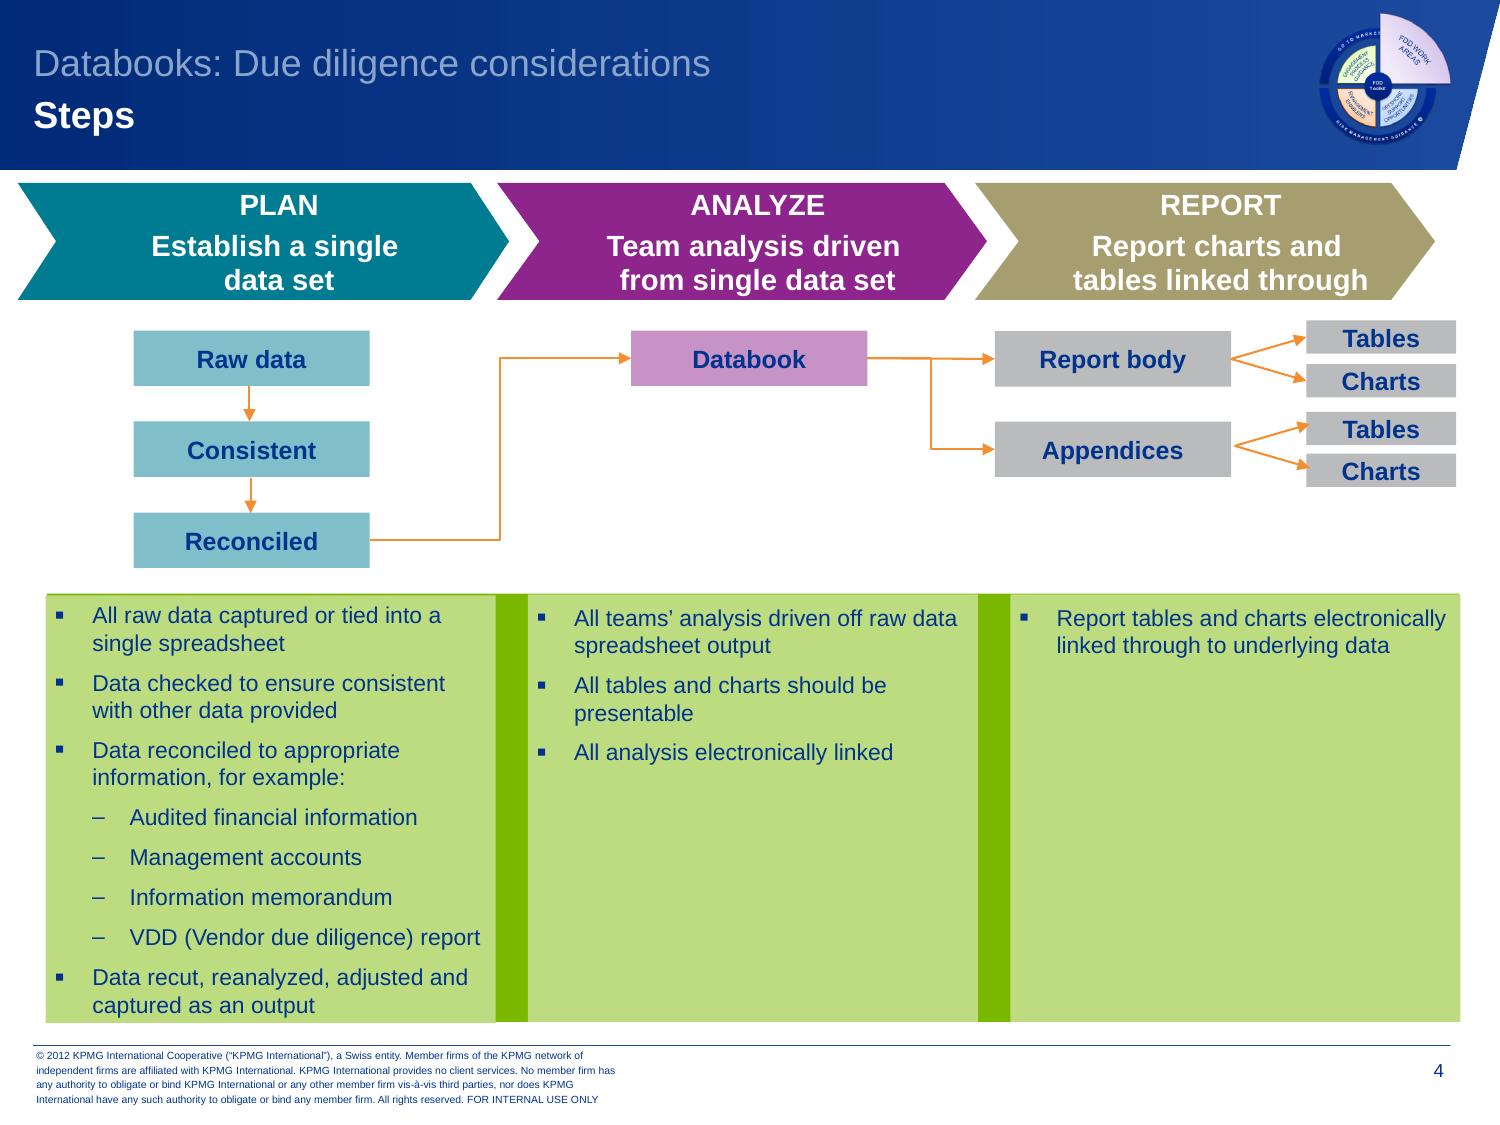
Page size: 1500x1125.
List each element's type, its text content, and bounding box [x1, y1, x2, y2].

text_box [867, 358, 996, 450]
text_box ANALYZE Team analysis driven from single data set [497, 182, 987, 300]
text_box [1234, 445, 1311, 468]
text_box All teams’ analysis driven off raw data spreadsheet output All tables and charts should be presentable All analysis electronically linked [527, 594, 978, 1022]
text_box Tables [1306, 411, 1457, 446]
text_box Tables [1306, 320, 1457, 354]
text_box Consistent [133, 421, 364, 477]
title Databooks: Due diligence considerations Steps [33, 18, 1313, 150]
text_box Charts [1306, 453, 1457, 487]
text_box Charts [1306, 364, 1457, 398]
text_box PLAN Establish a single data set [17, 182, 510, 300]
picture [1317, 11, 1453, 147]
text_box Text text text [46, 593, 1460, 1022]
text_box Raw data [133, 330, 370, 386]
text_box Appendices [994, 421, 1232, 477]
text_box Databook [631, 330, 868, 386]
text_box Report body [994, 331, 1232, 387]
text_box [1230, 358, 1307, 382]
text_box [1234, 423, 1311, 445]
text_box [1230, 336, 1307, 358]
text_box Report tables and charts electronically linked through to underlying data [1010, 594, 1461, 1022]
text_box All raw data captured or tied into a single spreadsheet Data checked to ensure consistent with other data provided Data reconciled to appropriate information, for example: Audited financial information Management accounts Information memorandum VDD (Vendor due diligence) report Data recut, reanalyzed, adjusted and captured as an output [45, 595, 496, 1023]
text_box REPORT Report charts and tables linked through [975, 182, 1436, 300]
text_box Reconciled [133, 512, 370, 568]
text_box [369, 358, 632, 541]
